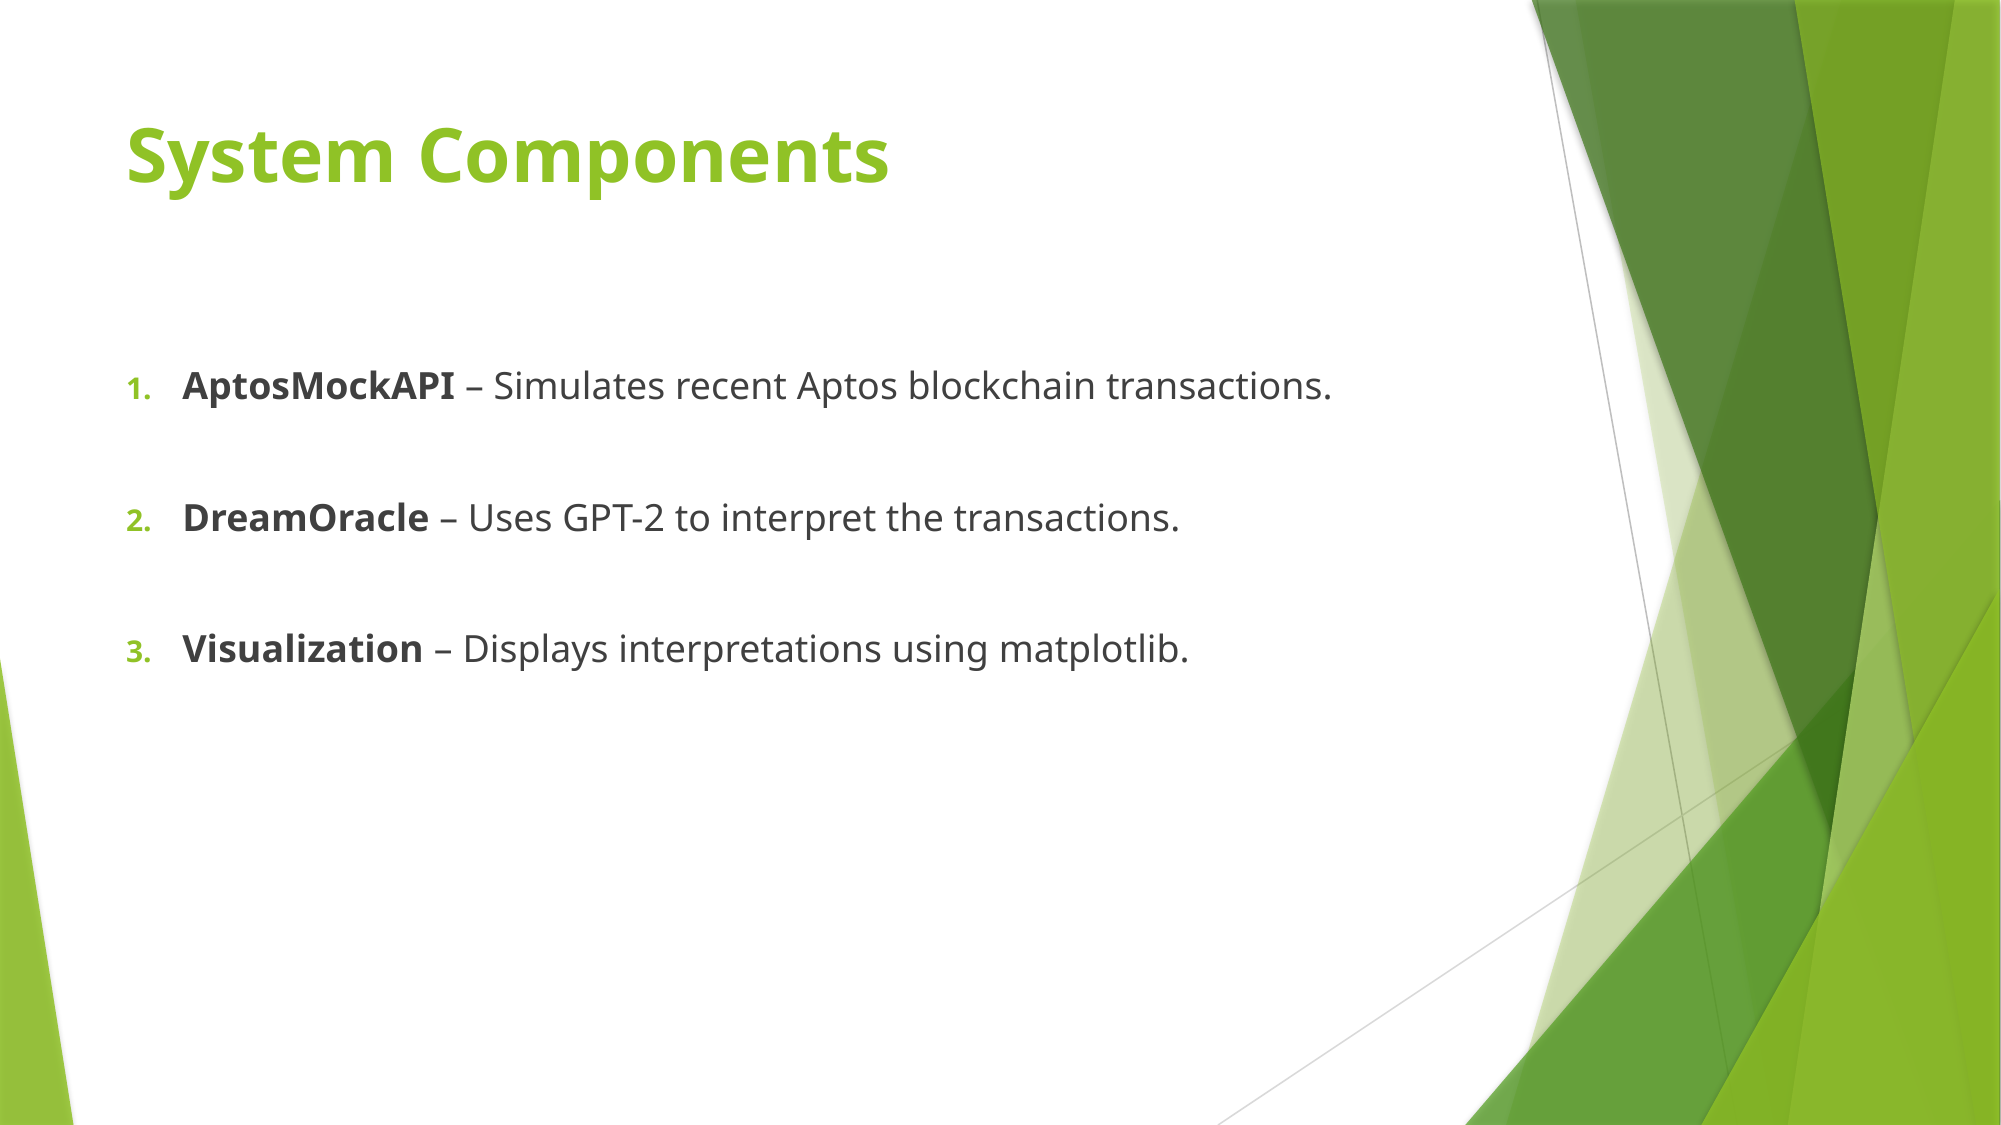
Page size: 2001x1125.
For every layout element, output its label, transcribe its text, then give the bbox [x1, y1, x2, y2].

list AptosMockAPI – Simulates recent Aptos blockchain transactions. DreamOracle – Uses GPT-2 to interpret the transactions. Visualization – Displays interpretations using matplotlib. [111, 354, 1522, 992]
title System Components [111, 99, 1522, 317]
